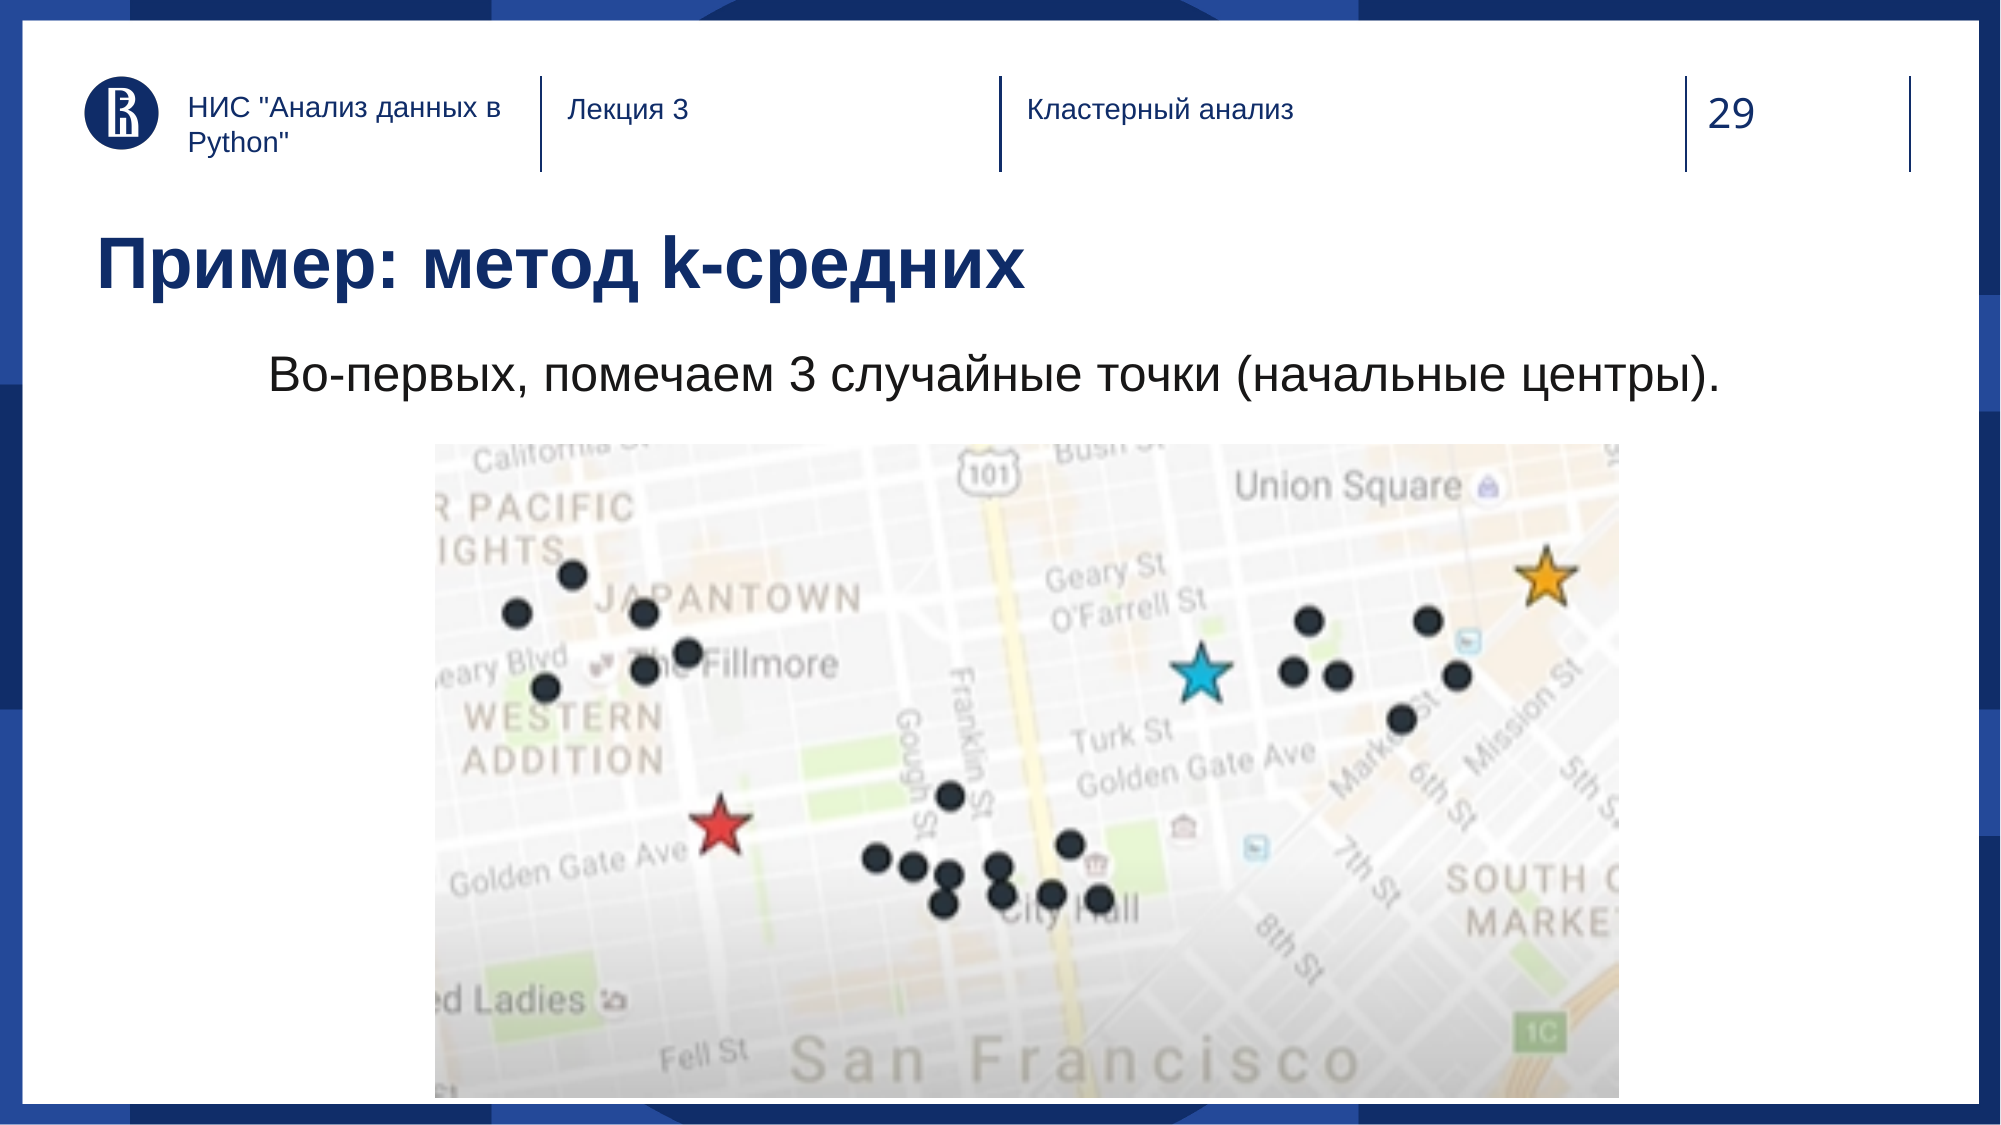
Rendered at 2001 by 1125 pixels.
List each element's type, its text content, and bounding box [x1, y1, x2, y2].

picture [0, 0, 2001, 1125]
list НИС "Анализ данных в Python" [187, 88, 520, 157]
title Пример: метод k-средних [96, 216, 1911, 344]
list Лекция 3 [567, 90, 907, 157]
list Во-первых, помечаем 3 случайные точки (начальные центры). [117, 341, 1889, 973]
list Кластерный анализ [1026, 90, 1367, 157]
